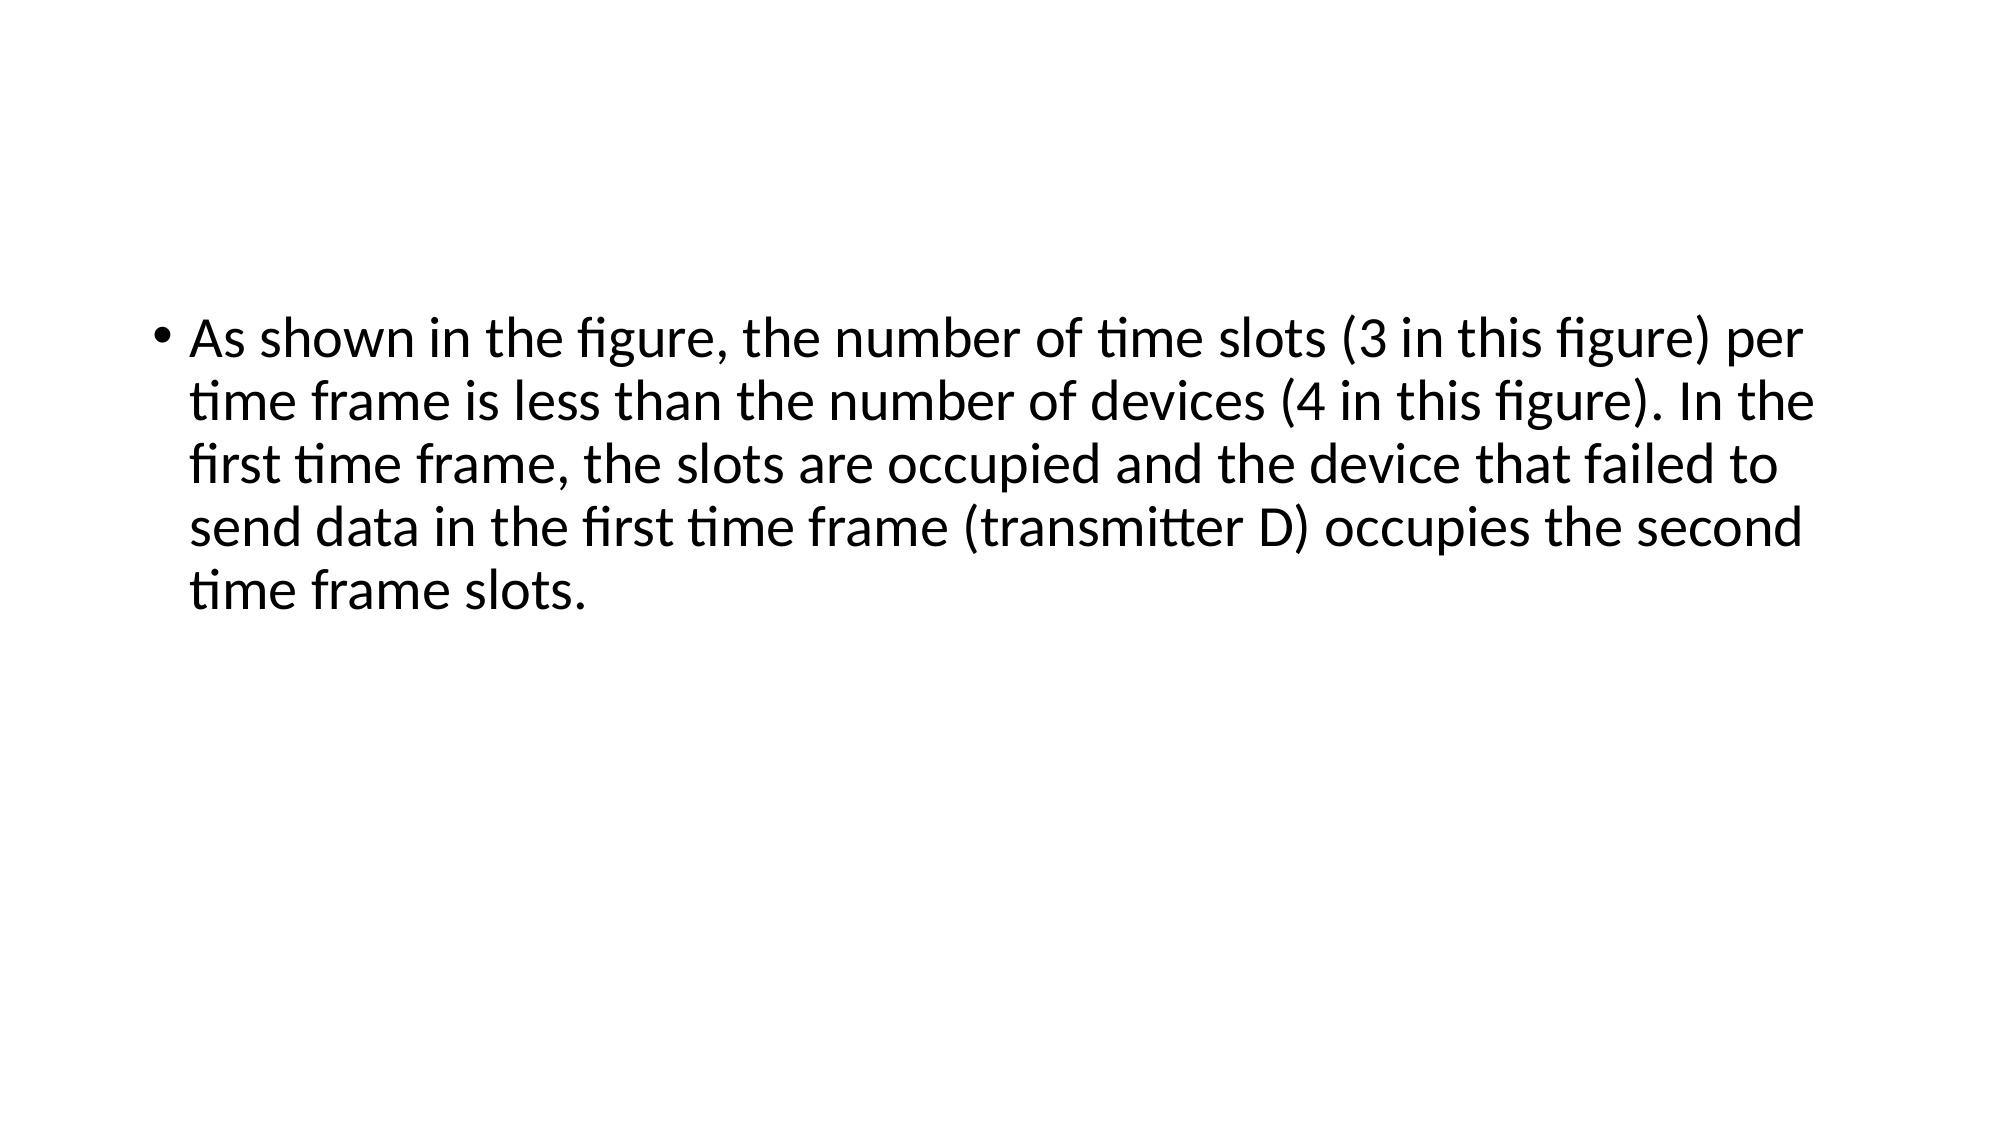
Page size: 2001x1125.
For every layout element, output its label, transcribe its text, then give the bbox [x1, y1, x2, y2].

list As shown in the figure, the number of time slots (3 in this figure) per time frame is less than the number of devices (4 in this figure). In the first time frame, the slots are occupied and the device that failed to send data in the first time frame (transmitter D) occupies the second time frame slots. [137, 299, 1863, 1014]
